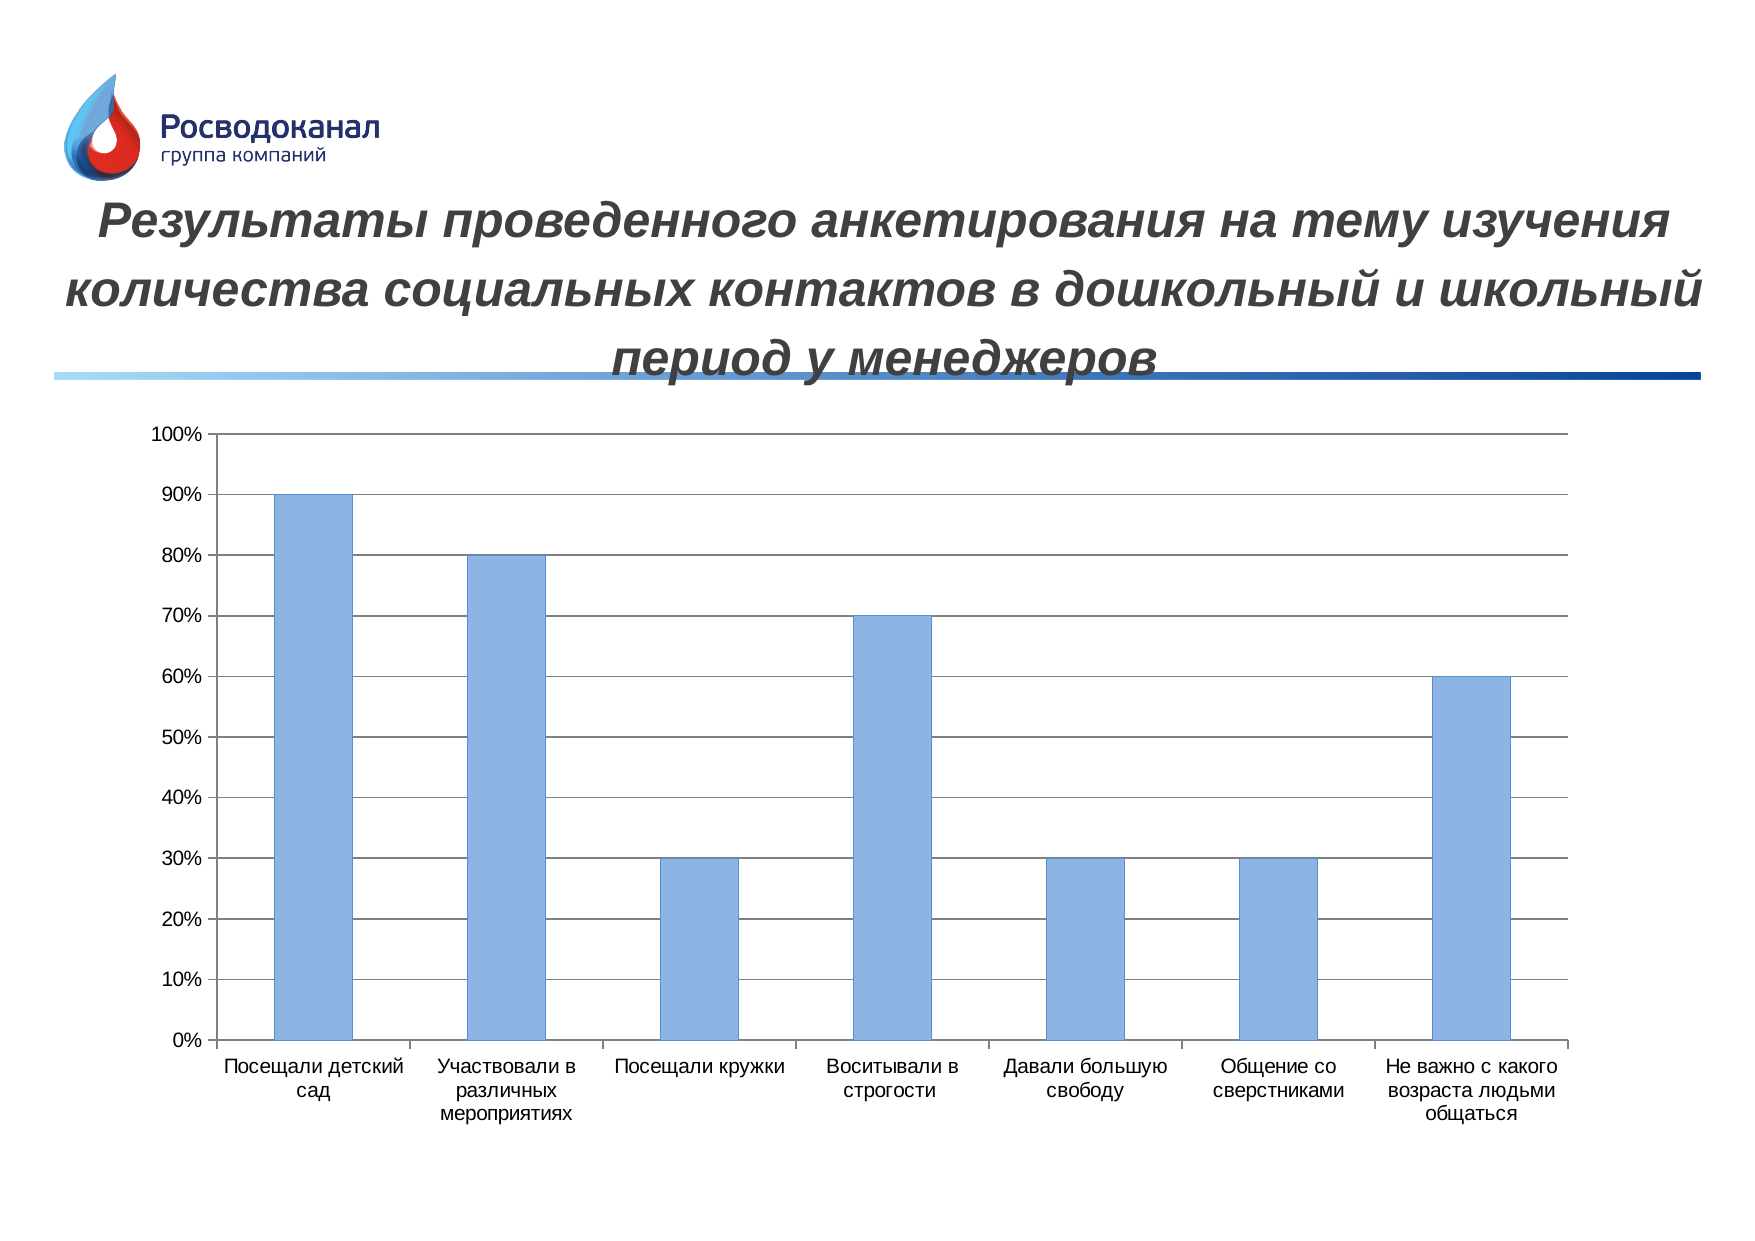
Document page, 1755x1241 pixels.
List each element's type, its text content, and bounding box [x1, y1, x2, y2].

list Результаты проведенного анкетирования на тему изучения количества социальных контактов в дошкольный и школьный период у менеджеров [14, 171, 1755, 233]
chart [120, 407, 1598, 1141]
picture [54, 372, 1701, 380]
picture [64, 74, 379, 171]
